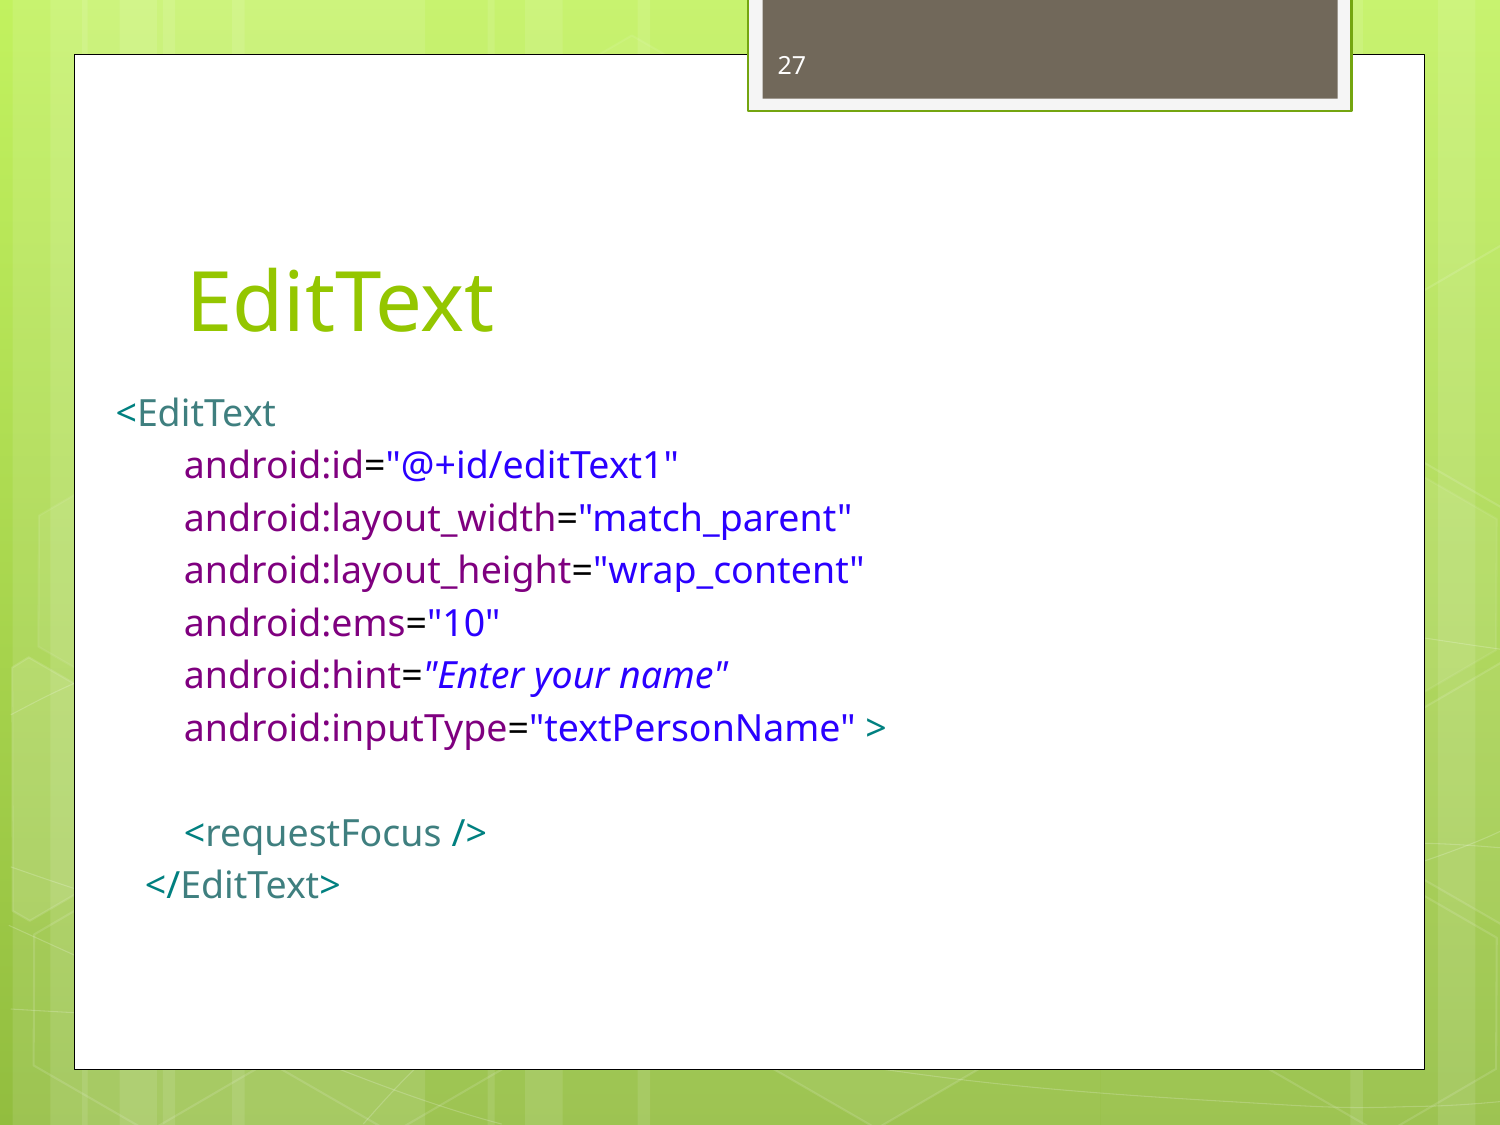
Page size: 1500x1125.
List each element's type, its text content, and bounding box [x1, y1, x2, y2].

title EditText [171, 168, 1324, 357]
list <EditText android:id="@+id/editText1" android:layout_width="match_parent" android:layout_height="wrap_content" android:ems="10" android:hint="Enter your name" android:inputType="textPersonName" > <requestFocus /> </EditText> [79, 381, 1415, 957]
slide_number 27 [762, 36, 982, 97]
